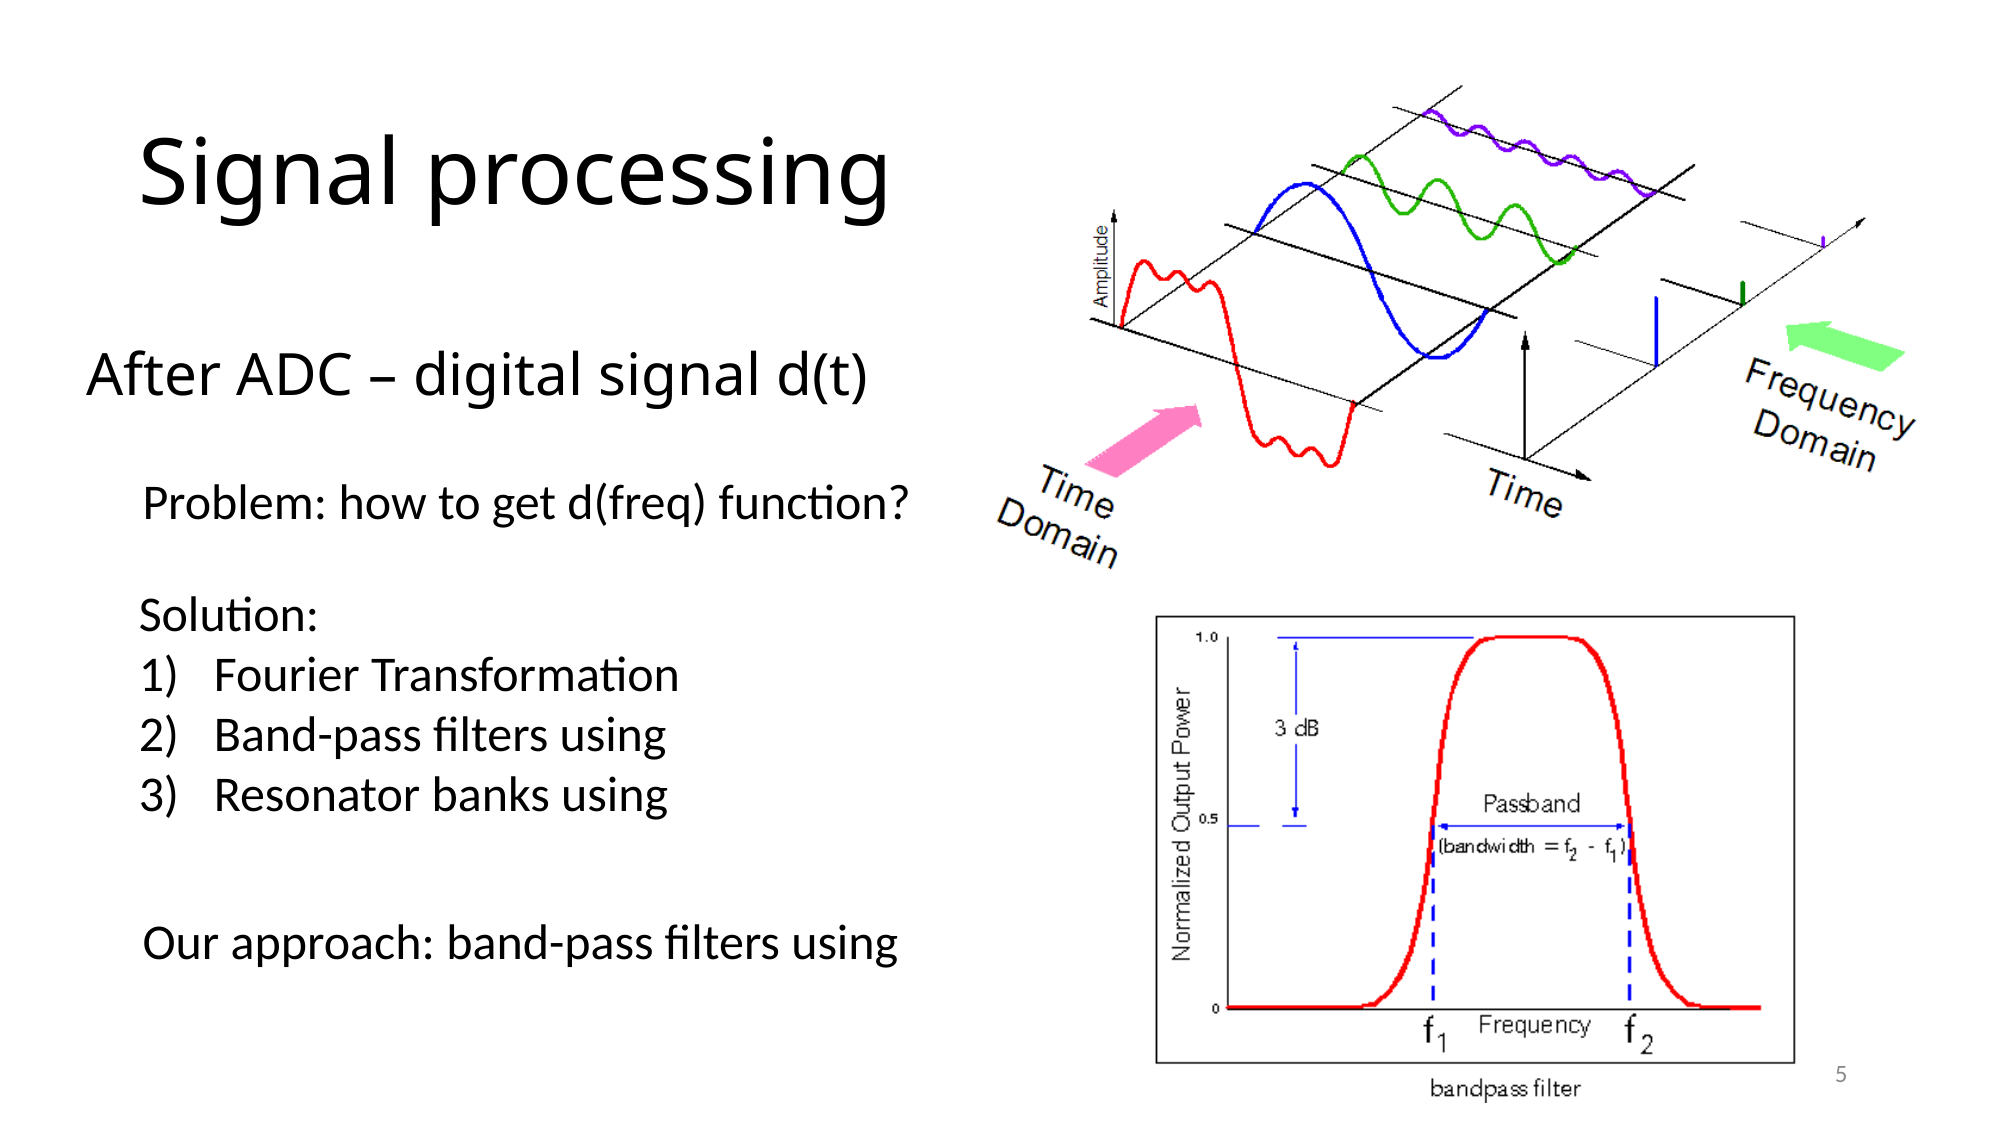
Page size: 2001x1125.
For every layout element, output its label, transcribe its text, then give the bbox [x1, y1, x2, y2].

picture [1143, 608, 1810, 1103]
text_box After ADC – digital signal d(t) [71, 329, 899, 415]
text_box Our approach: band-pass filters using [127, 902, 914, 978]
text_box Solution: Fourier Transformation Band-pass filters using Resonator banks using [123, 573, 1124, 829]
title Signal processing [123, 66, 1849, 284]
picture [986, 70, 1924, 575]
text_box Problem: how to get d(freq) function? [127, 461, 927, 537]
slide_number 5 [1810, 1042, 1863, 1103]
